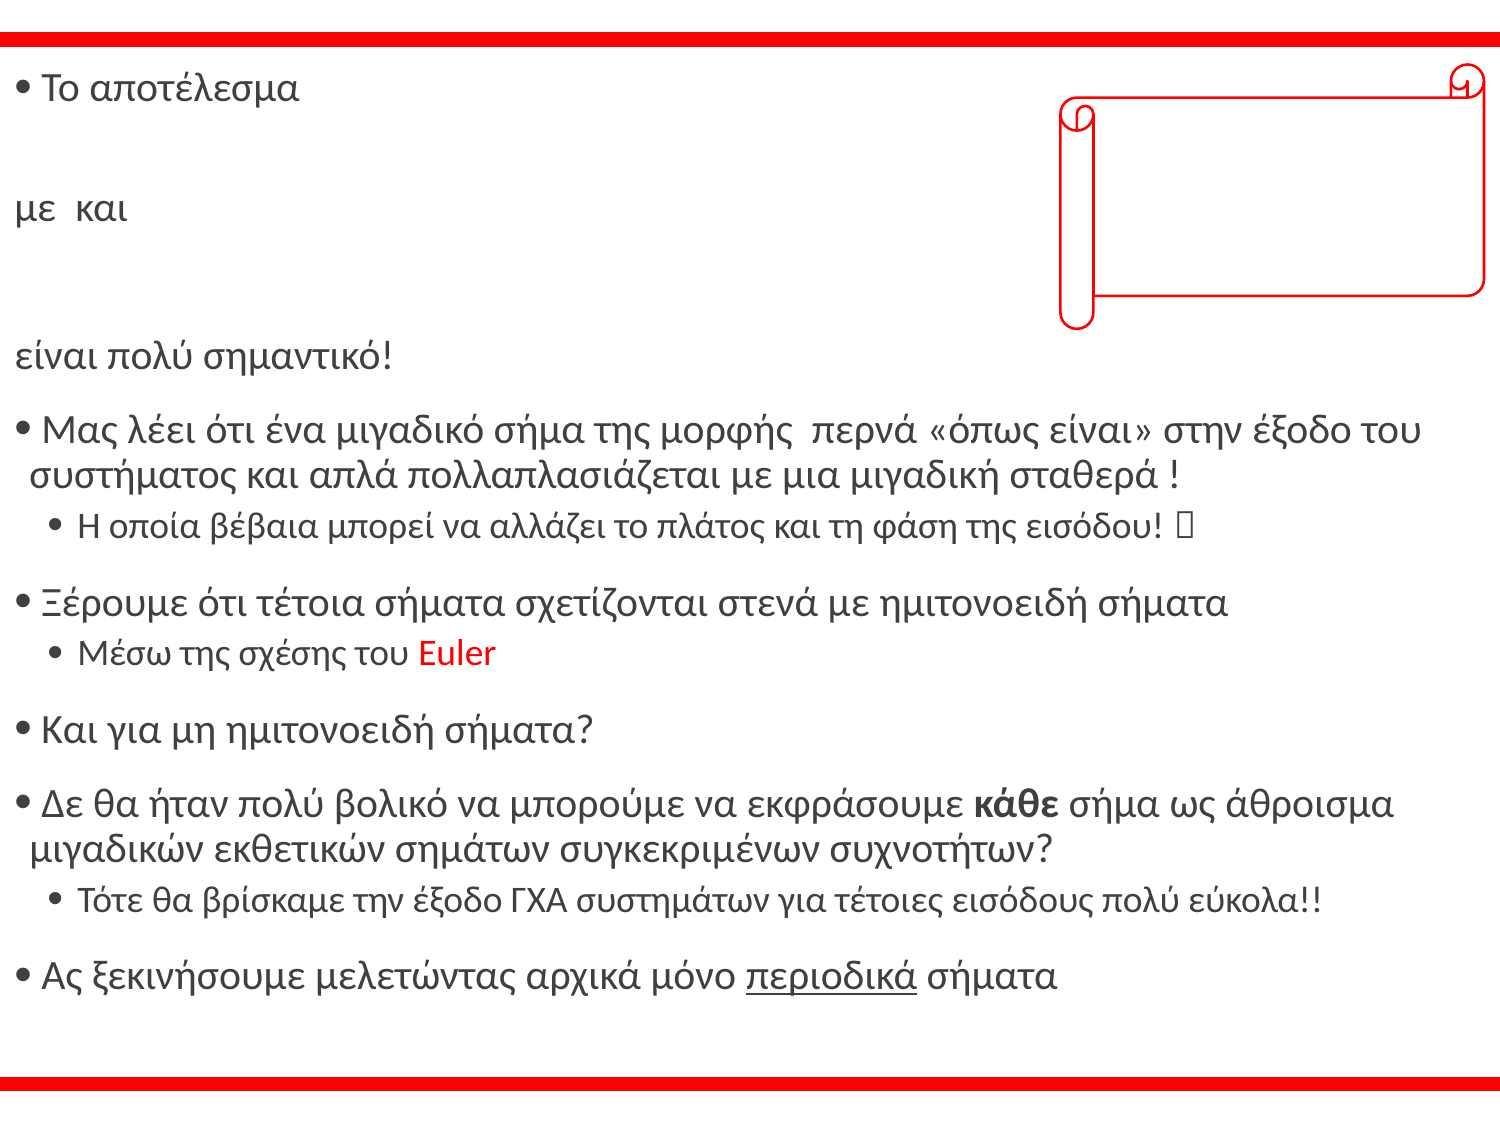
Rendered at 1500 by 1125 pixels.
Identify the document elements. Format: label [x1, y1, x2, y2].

text_box [0, 32, 1500, 47]
text_box [0, 1077, 1500, 1091]
